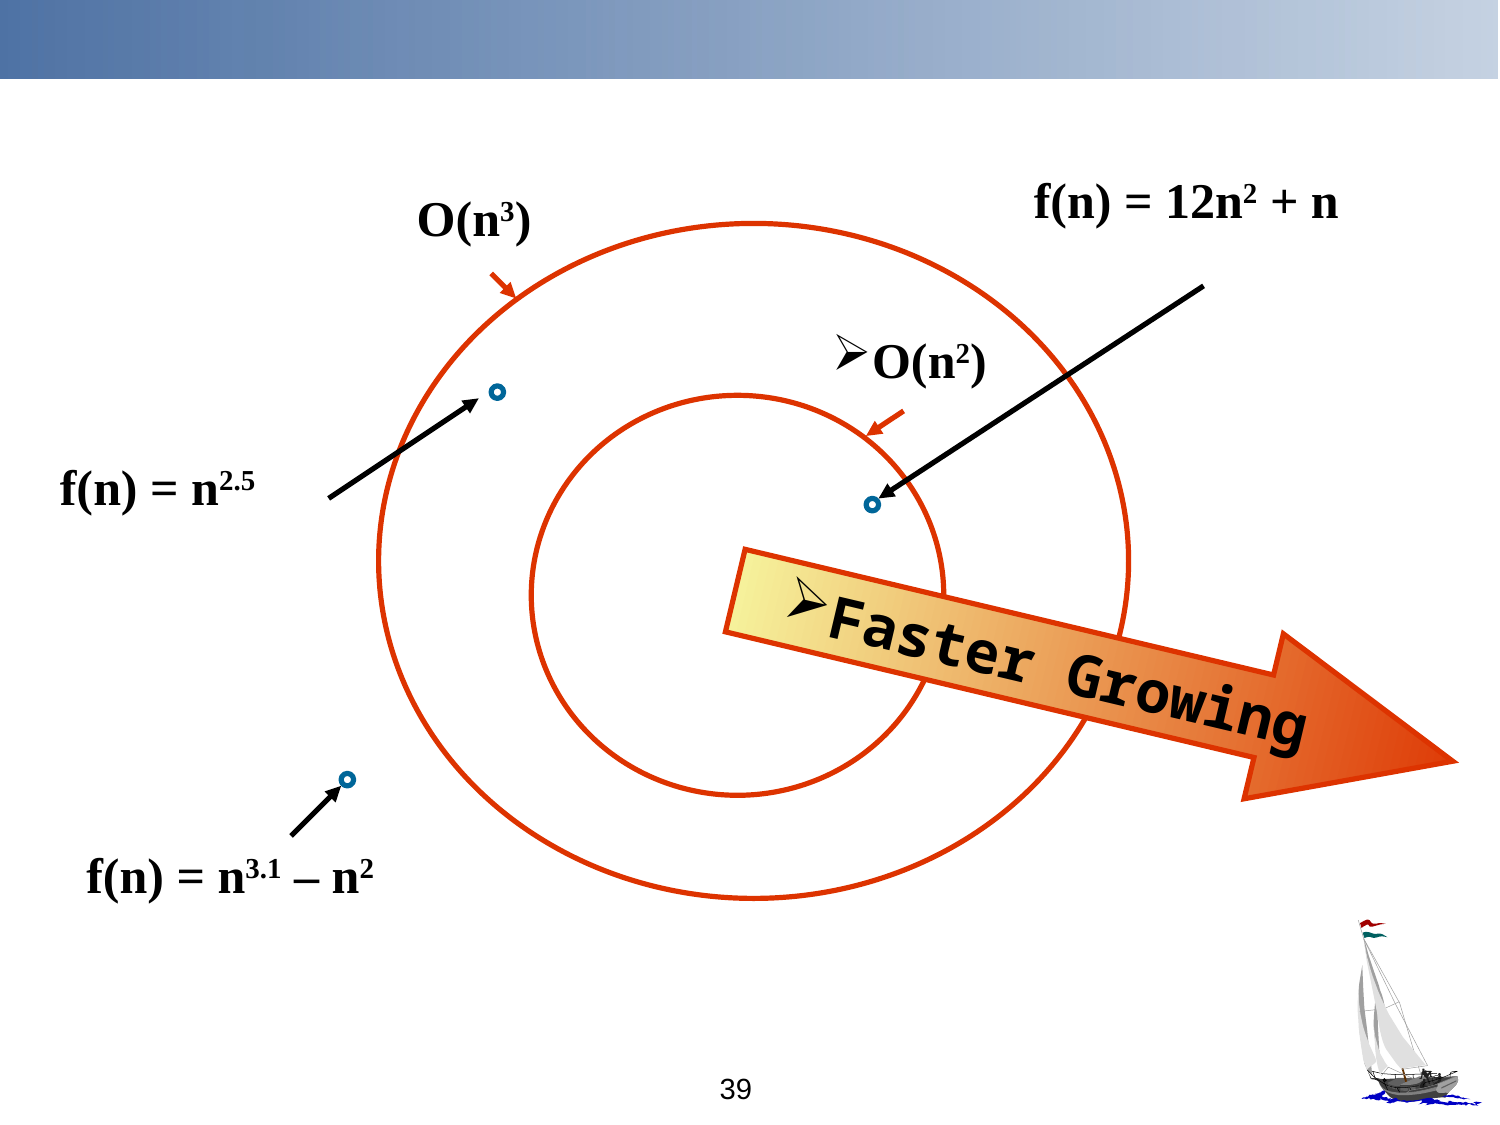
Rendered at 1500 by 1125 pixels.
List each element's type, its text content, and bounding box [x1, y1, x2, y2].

text_box [908, 376, 1129, 638]
slide_number 39 [666, 1049, 768, 1125]
text_box [866, 498, 879, 511]
text_box Faster Growing [725, 549, 1453, 799]
text_box [491, 385, 504, 399]
text_box [531, 395, 944, 796]
text_box [291, 785, 342, 836]
text_box [878, 285, 1204, 499]
text_box [378, 223, 1086, 899]
text_box [341, 773, 354, 786]
text_box f(n) = n2.5 [45, 448, 271, 524]
text_box f(n) = 12n2 + n [1018, 160, 1354, 236]
text_box [491, 273, 517, 299]
text_box O(n3) [401, 178, 547, 254]
text_box f(n) = n3.1 – n2 [71, 835, 389, 911]
text_box [866, 410, 904, 436]
text_box [328, 398, 479, 499]
text_box O(n2) [817, 321, 1002, 397]
picture [0, 0, 1500, 79]
